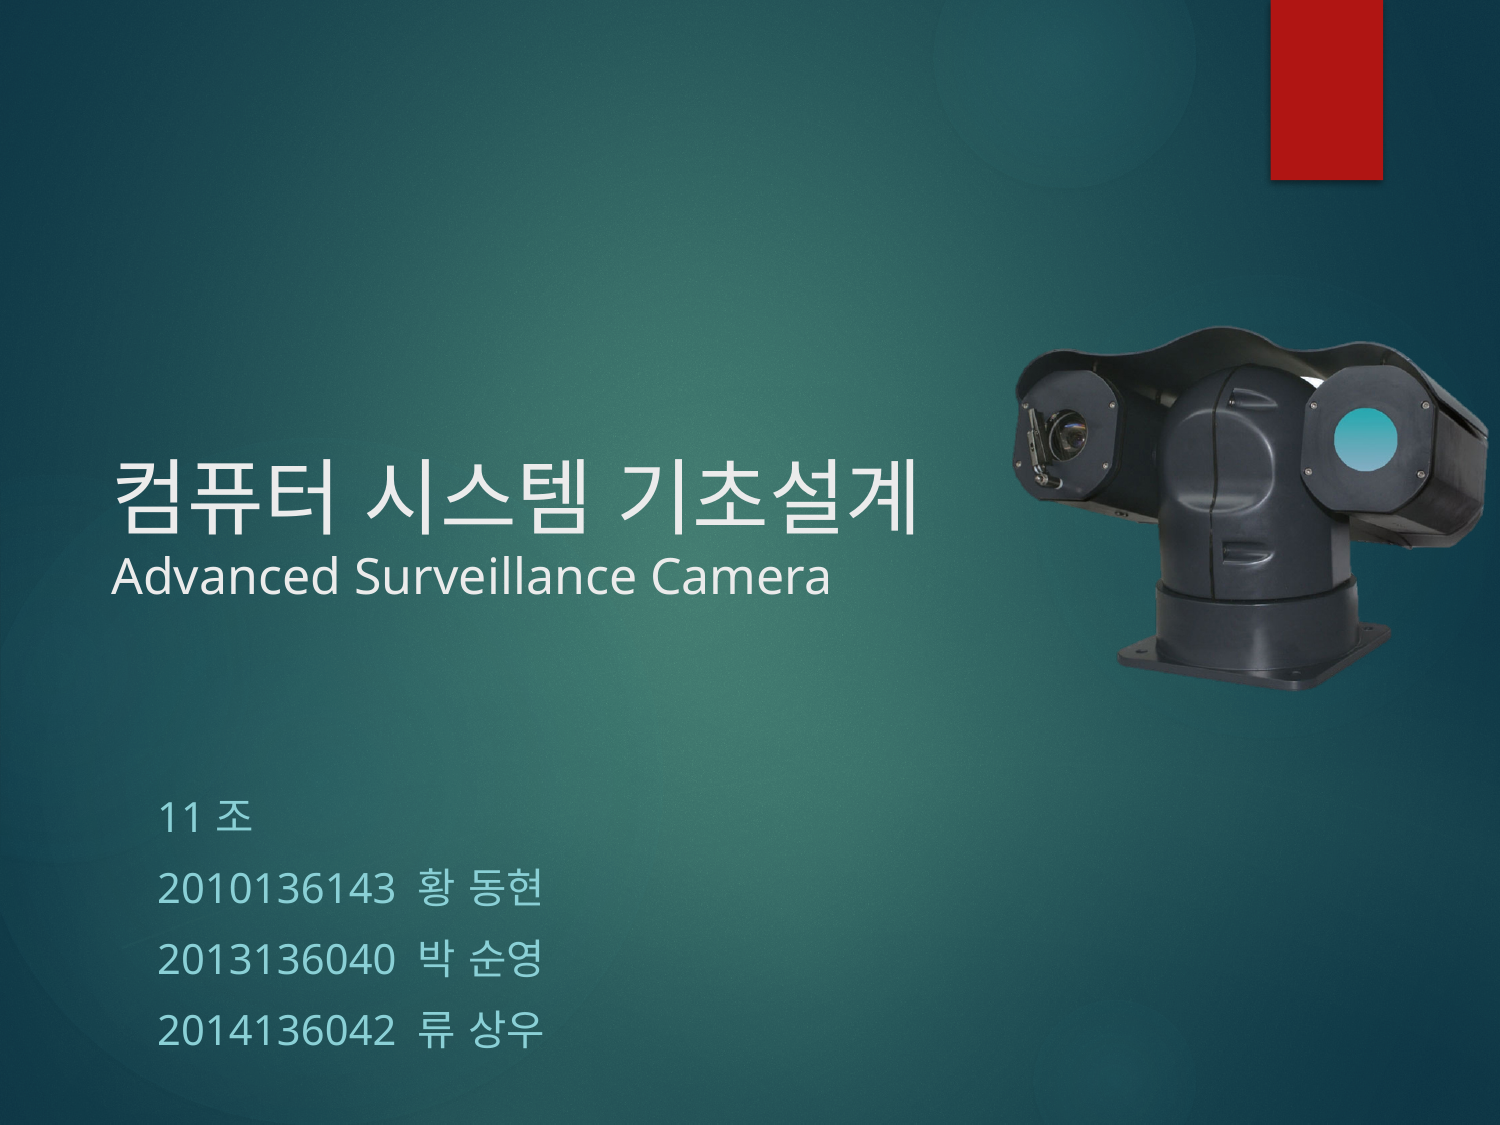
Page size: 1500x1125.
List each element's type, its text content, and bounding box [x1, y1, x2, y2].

picture [1002, 308, 1500, 699]
subtitle 11조 2010136143 황 동현 2013136040 박 순영 2014136042 류 상우 [142, 783, 1229, 1111]
title 컴퓨터 시스템 기초설계 Advanced Surveillance Camera [96, 273, 1183, 613]
